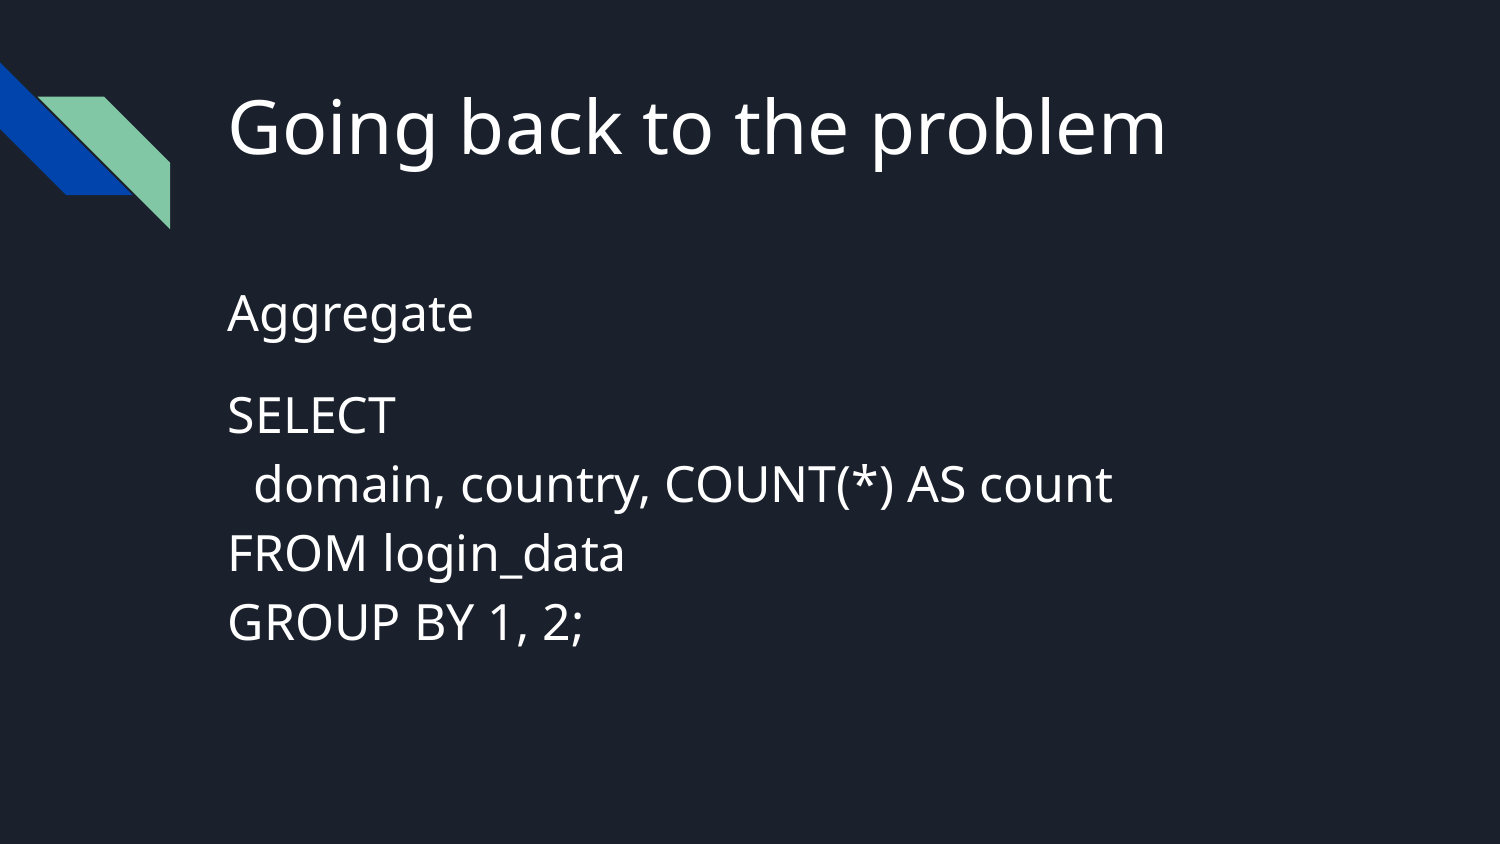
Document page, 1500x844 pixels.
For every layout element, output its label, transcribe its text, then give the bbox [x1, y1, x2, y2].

title Going back to the problem [212, 64, 1368, 215]
list Aggregate SELECT domain, country, COUNT(*) AS count FROM login_data GROUP BY 1, 2; [212, 257, 1368, 735]
